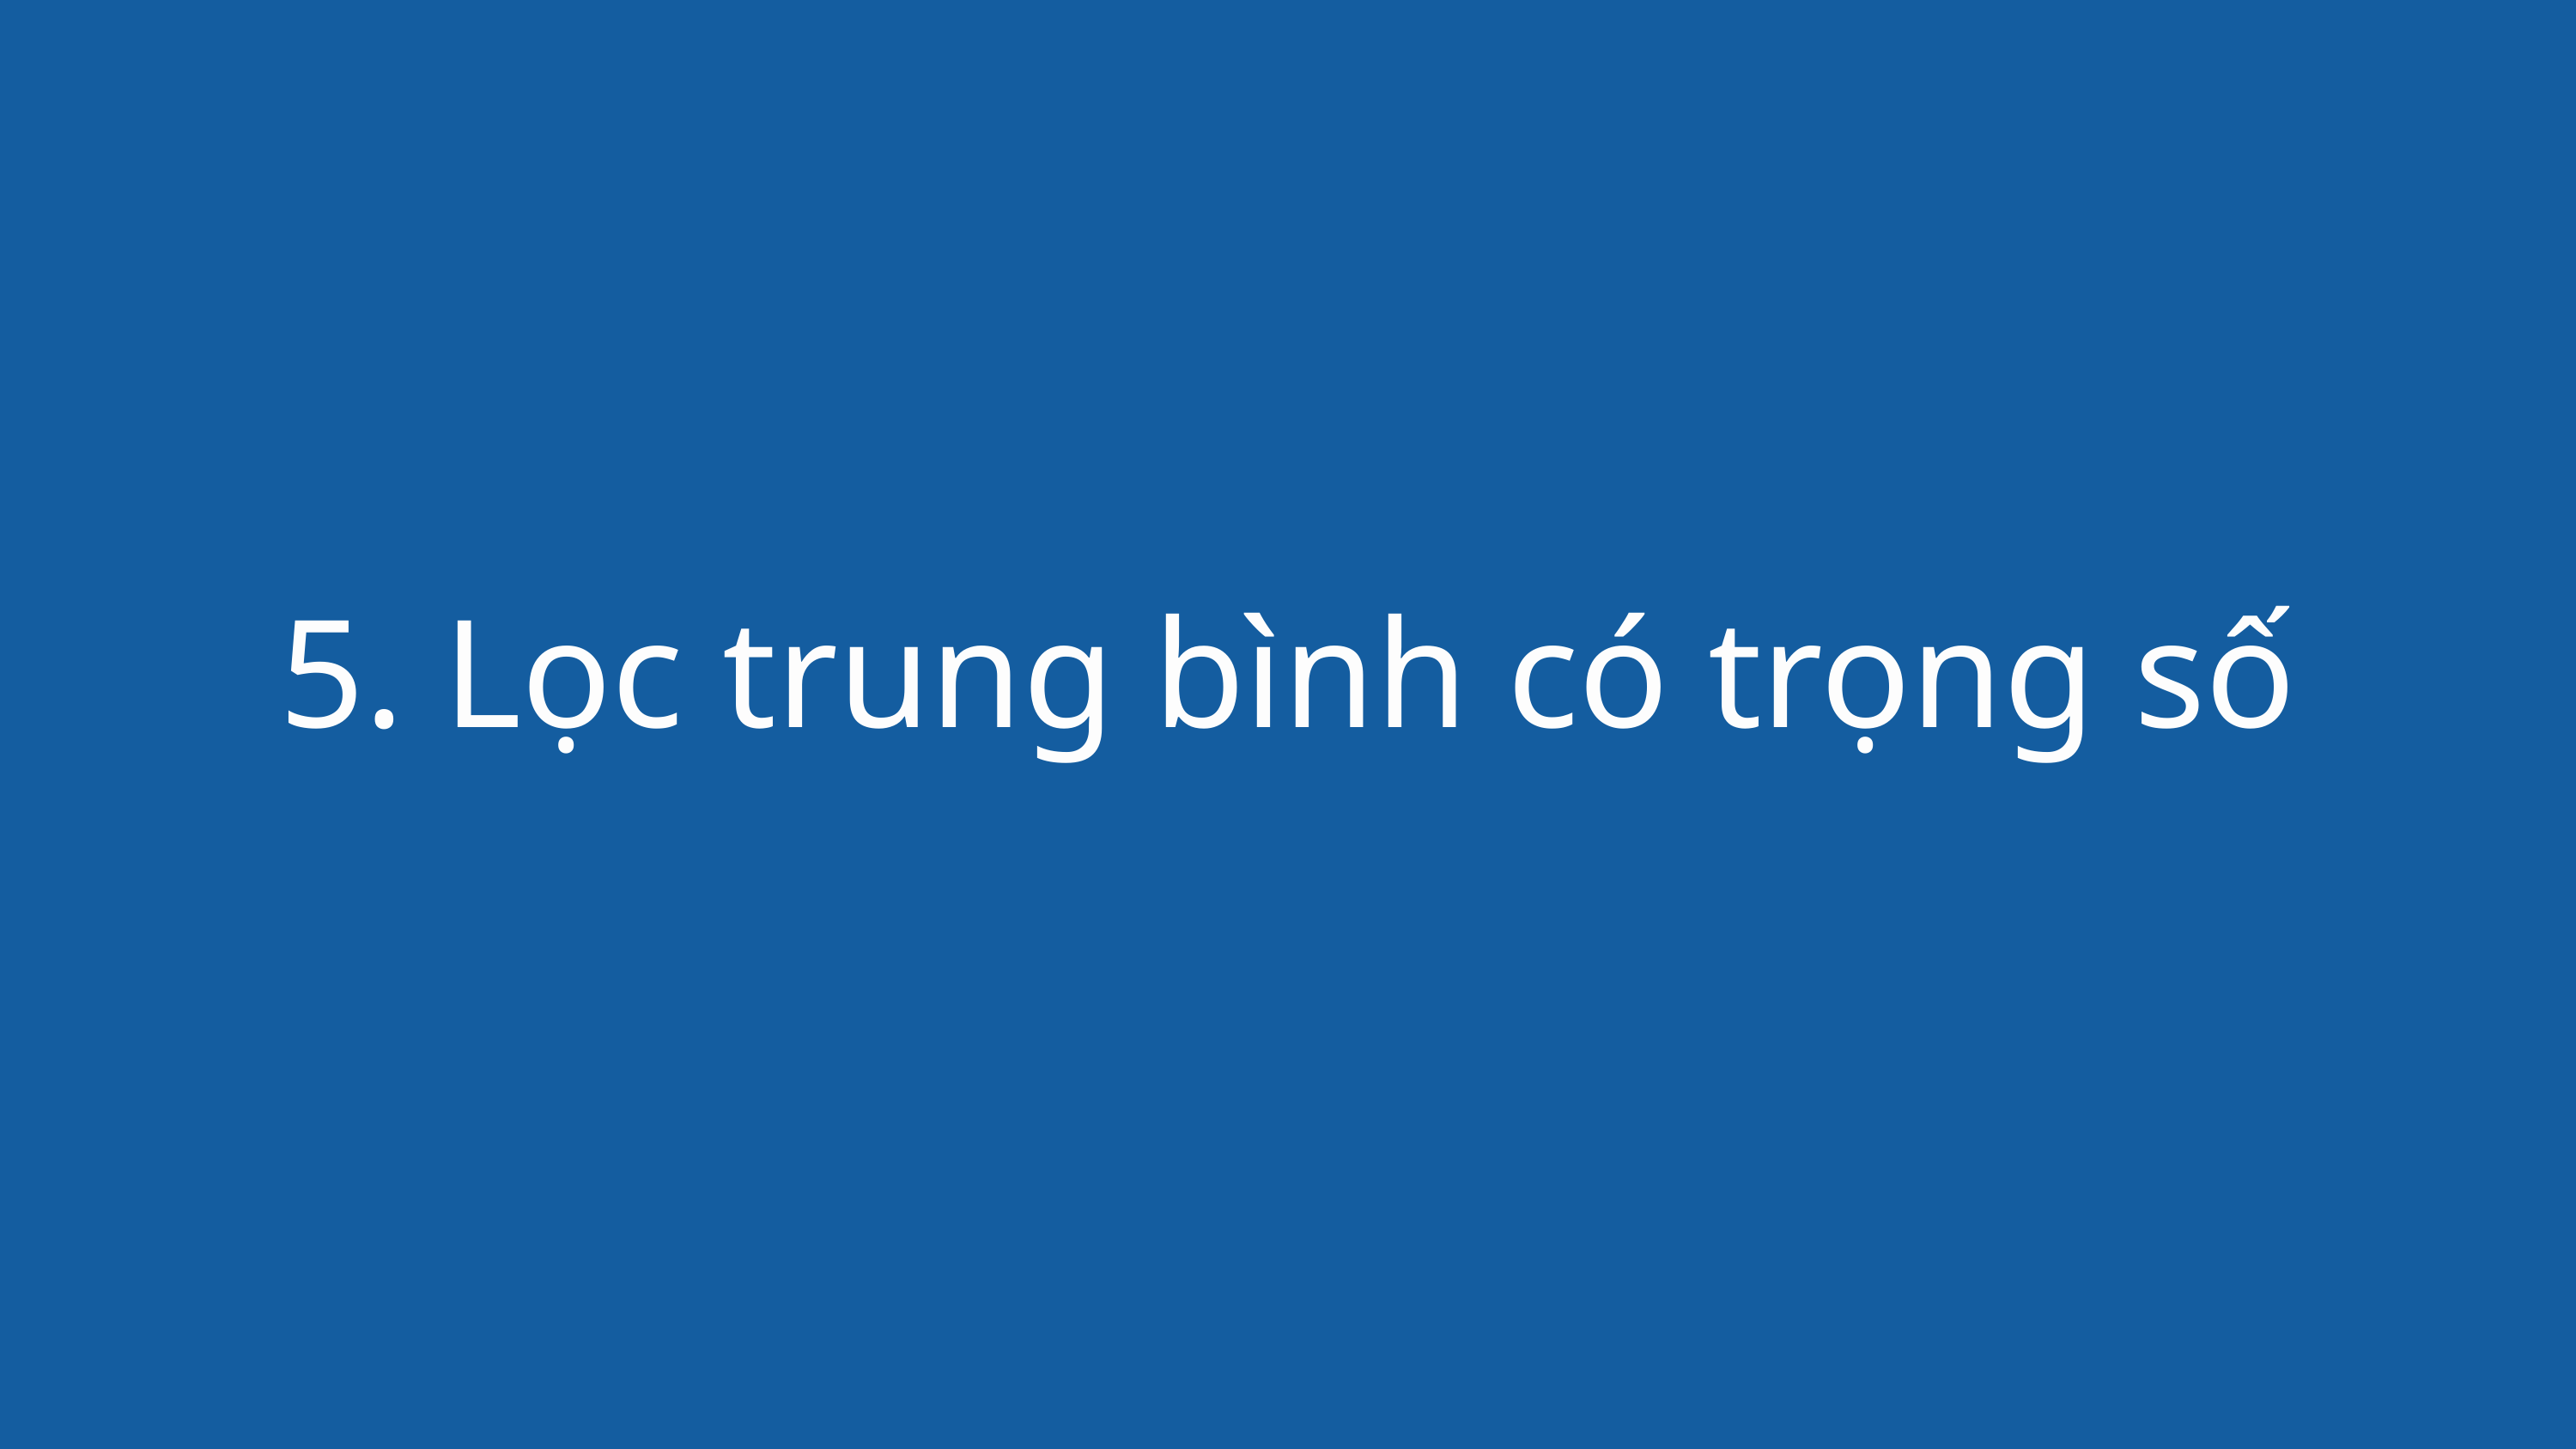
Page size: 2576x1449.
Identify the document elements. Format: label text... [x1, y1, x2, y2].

text_box 5. Lọc trung bình có trọng số [187, 549, 2388, 758]
